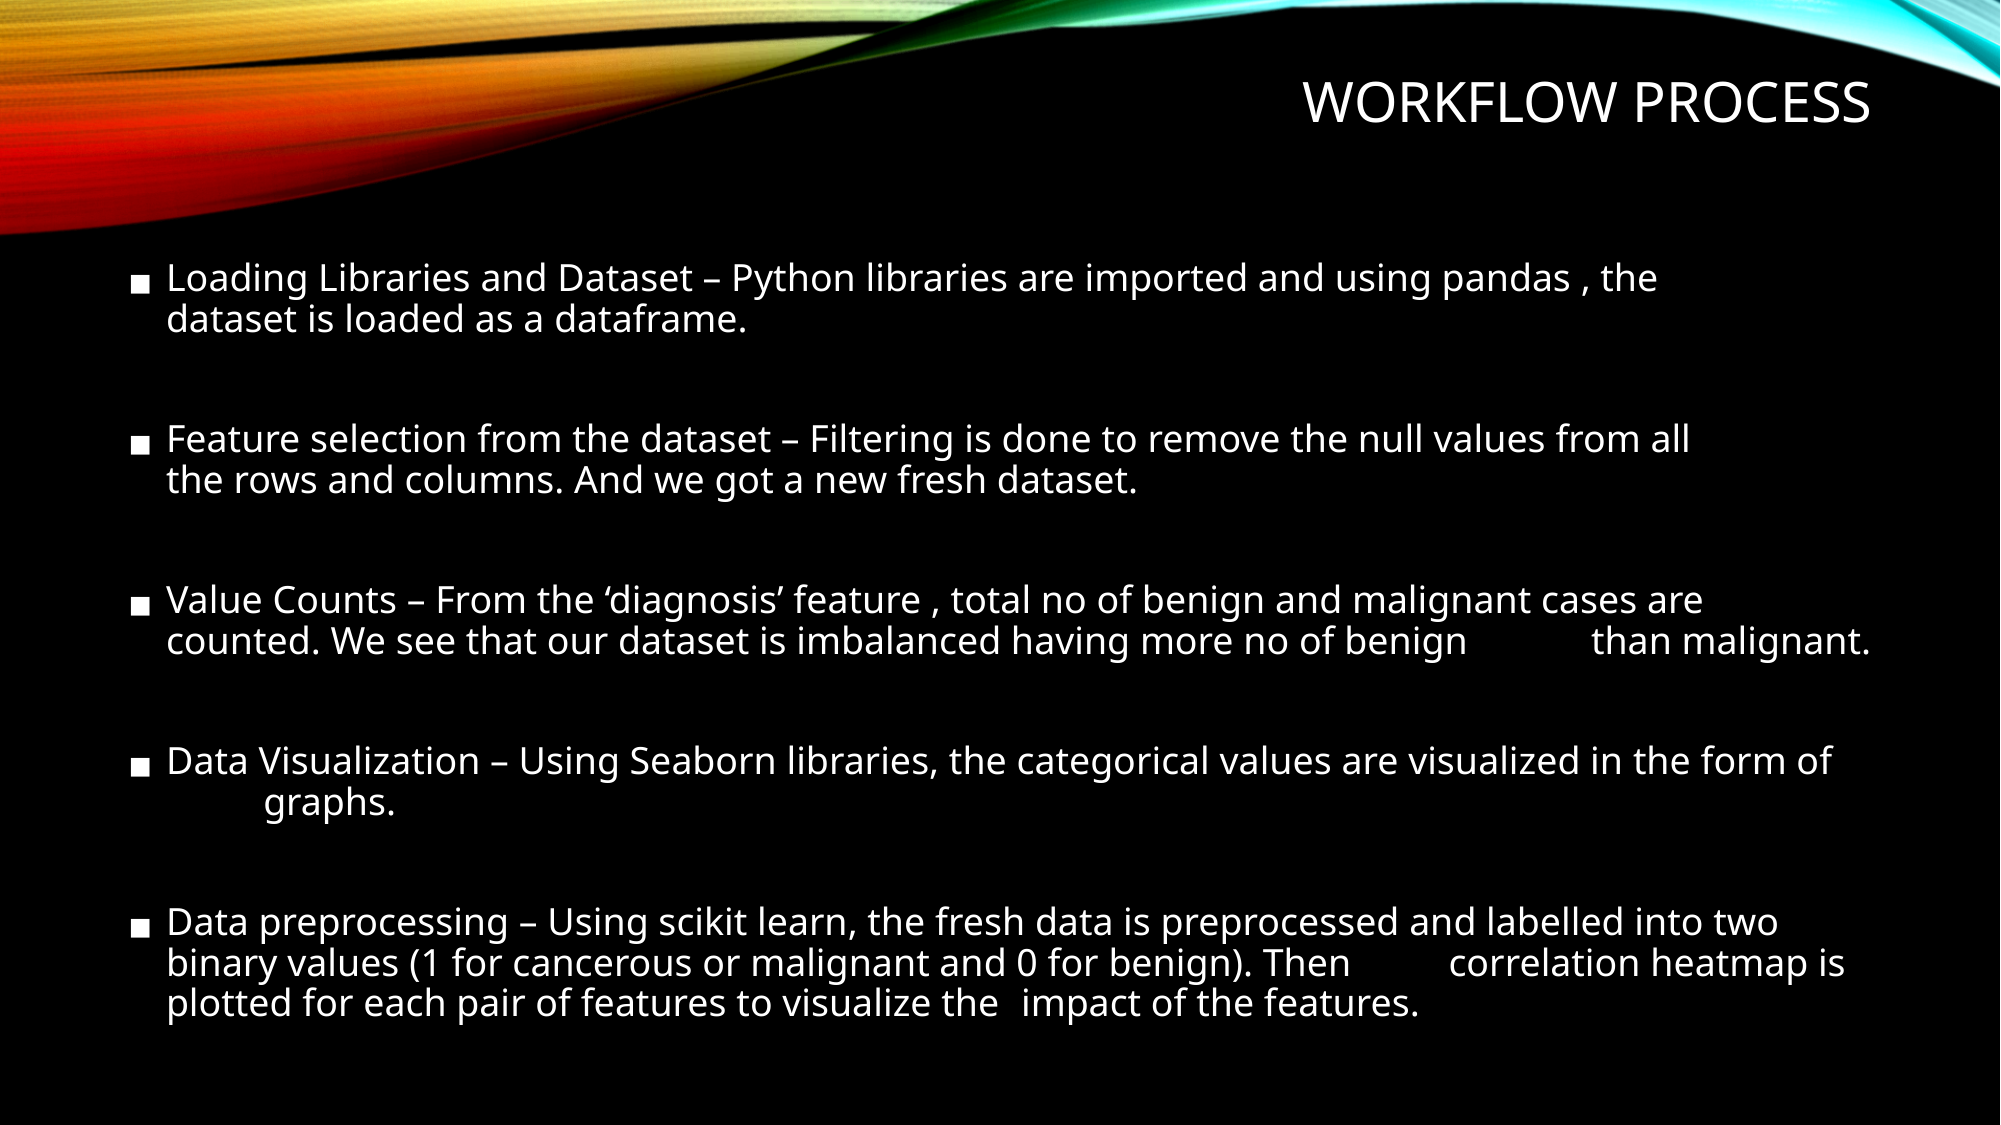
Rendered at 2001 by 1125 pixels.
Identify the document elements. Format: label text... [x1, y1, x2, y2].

list Loading Libraries and Dataset – Python libraries are imported and using pandas , the dataset is loaded as a dataframe. Feature selection from the dataset – Filtering is done to remove the null values from all the rows and columns. And we got a new fresh dataset. Value Counts – From the ‘diagnosis’ feature , total no of benign and malignant cases are counted. We see that our dataset is imbalanced having more no of benign than malignant. Data Visualization – Using Seaborn libraries, the categorical values are visualized in the form of graphs. Data preprocessing – Using scikit learn, the fresh data is preprocessed and labelled into two binary values (1 for cancerous or malignant and 0 for benign). Then correlation heatmap is plotted for each pair of features to visualize the impact of the features. [112, 251, 1888, 1058]
title WORKFLOW PROCESS [474, 67, 1888, 143]
picture [0, 0, 2000, 237]
